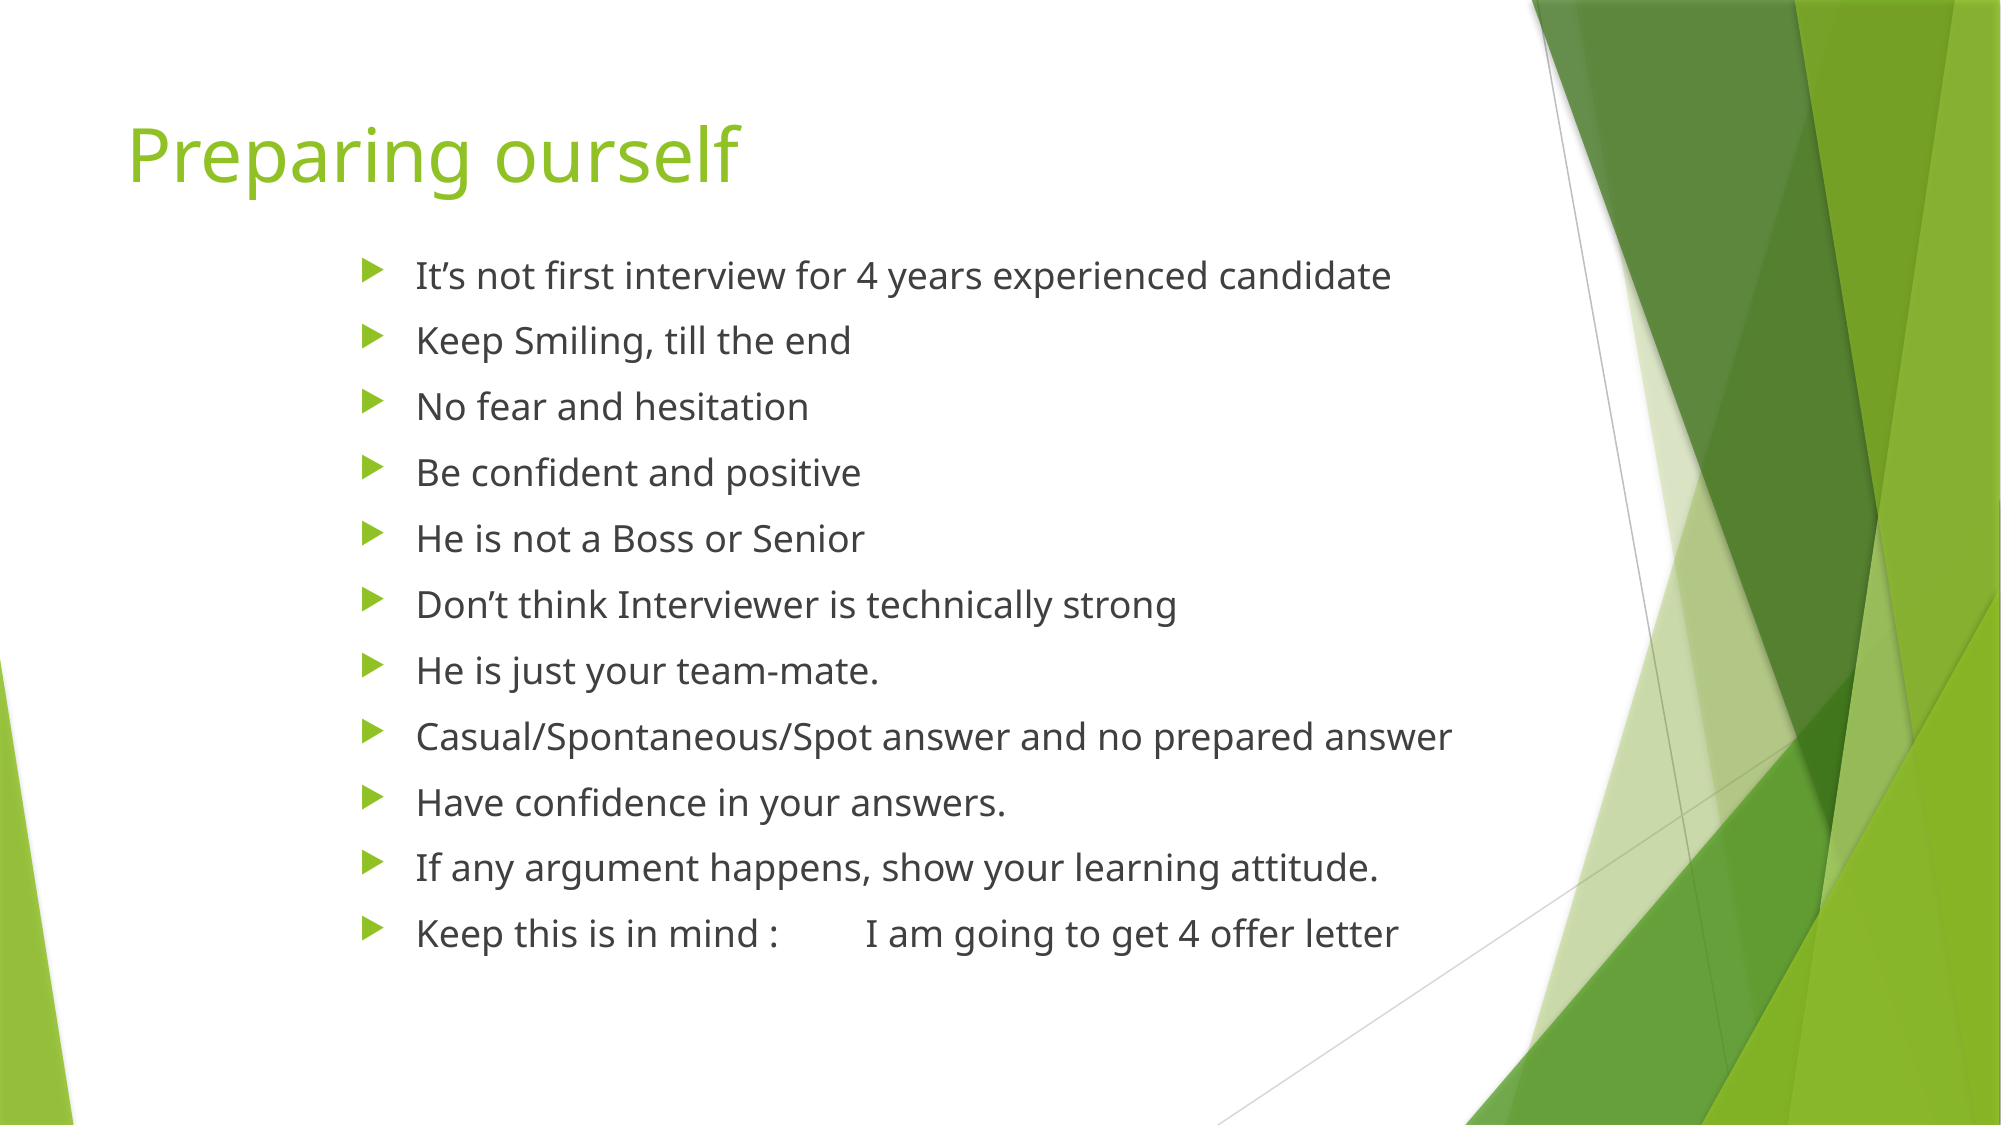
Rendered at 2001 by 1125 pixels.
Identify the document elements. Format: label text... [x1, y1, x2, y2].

list It’s not first interview for 4 years experienced candidate Keep Smiling, till the end No fear and hesitation Be confident and positive He is not a Boss or Senior Don’t think Interviewer is technically strong He is just your team-mate. Casual/Spontaneous/Spot answer and no prepared answer Have confidence in your answers. If any argument happens, show your learning attitude. Keep this is in mind : I am going to get 4 offer letter [344, 244, 1541, 984]
title Preparing ourself [111, 99, 1522, 230]
